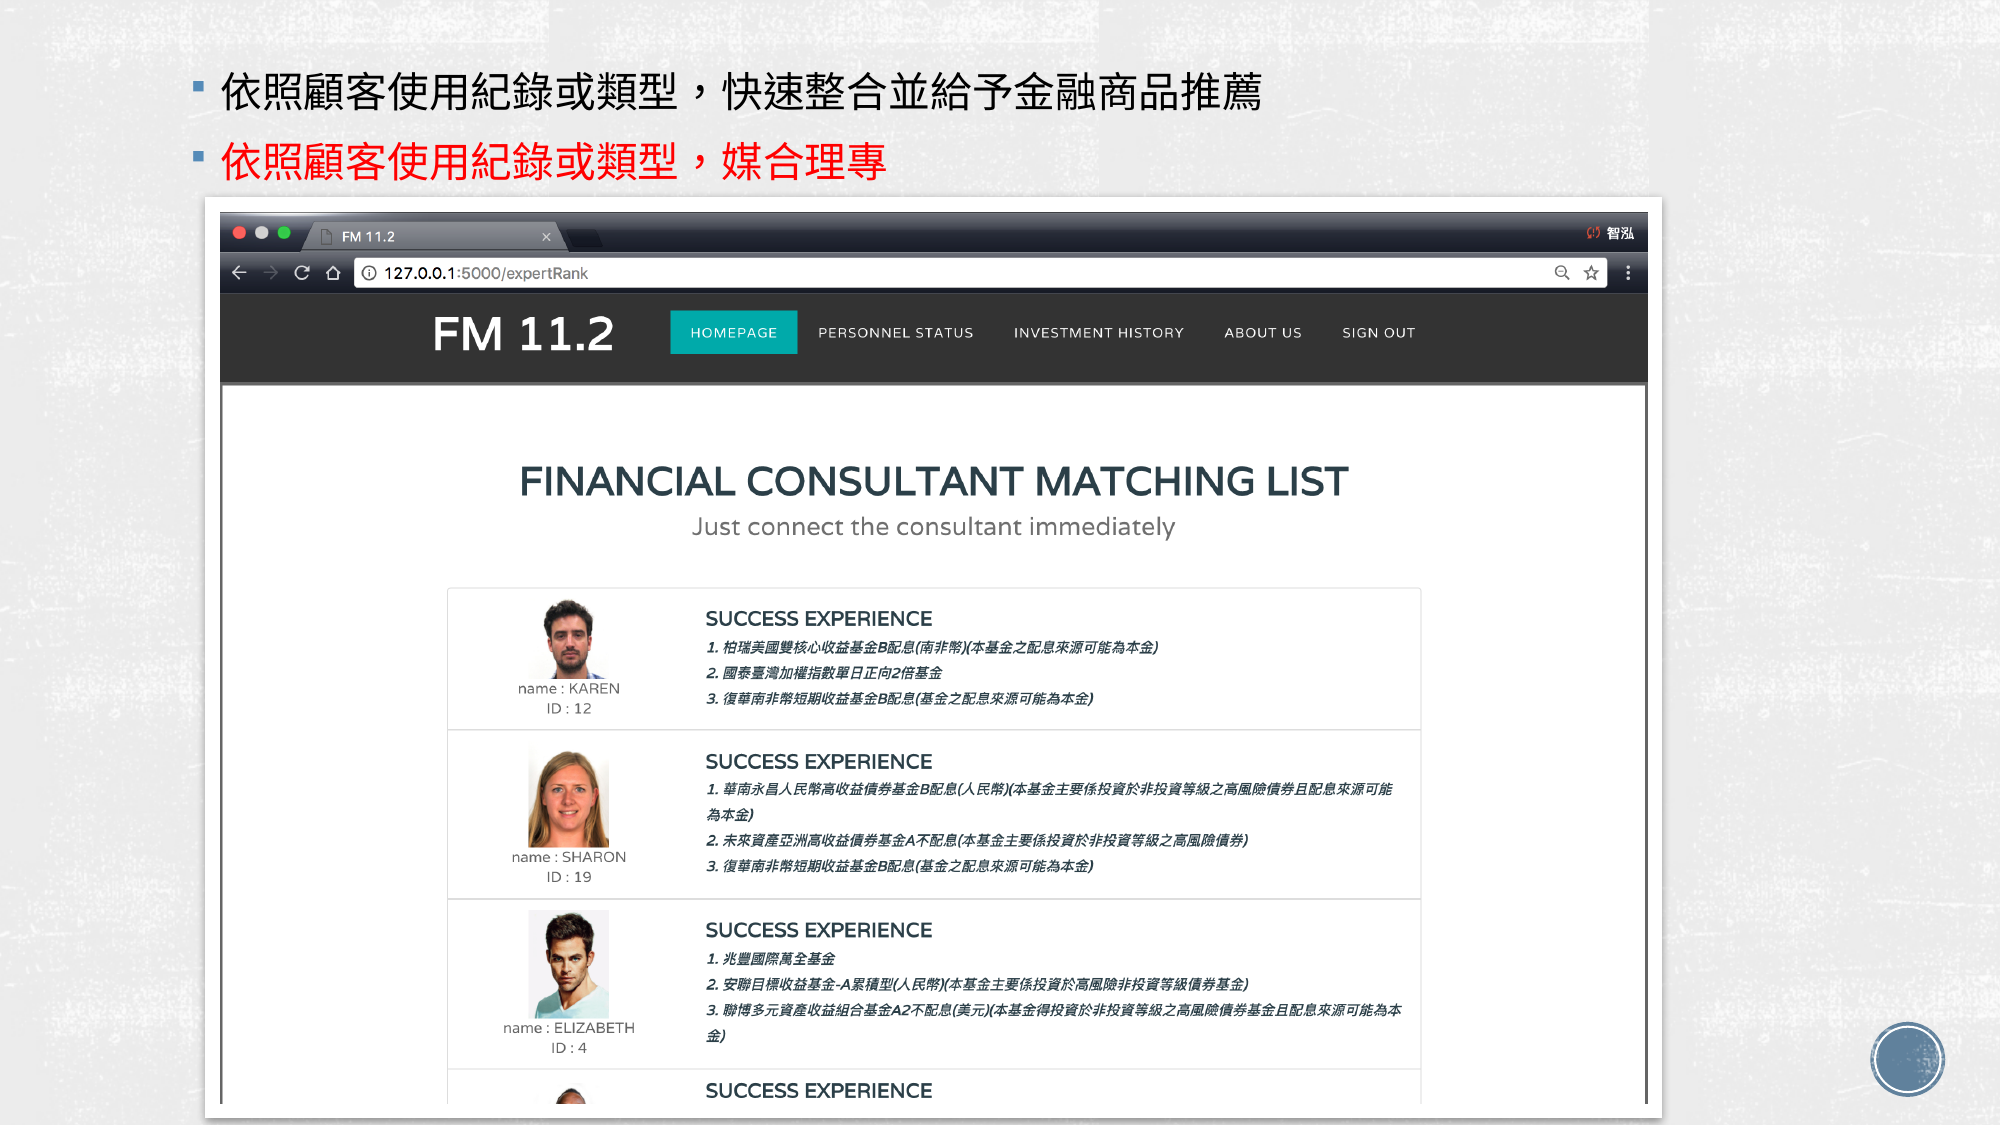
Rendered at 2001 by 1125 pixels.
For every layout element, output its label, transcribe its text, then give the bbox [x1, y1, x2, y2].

picture [220, 212, 1648, 1104]
list 依照顧客使用紀錄或類型，快速整合並給予金融商品推薦 依照顧客使用紀錄或類型，媒合理專 [175, 63, 1826, 1013]
